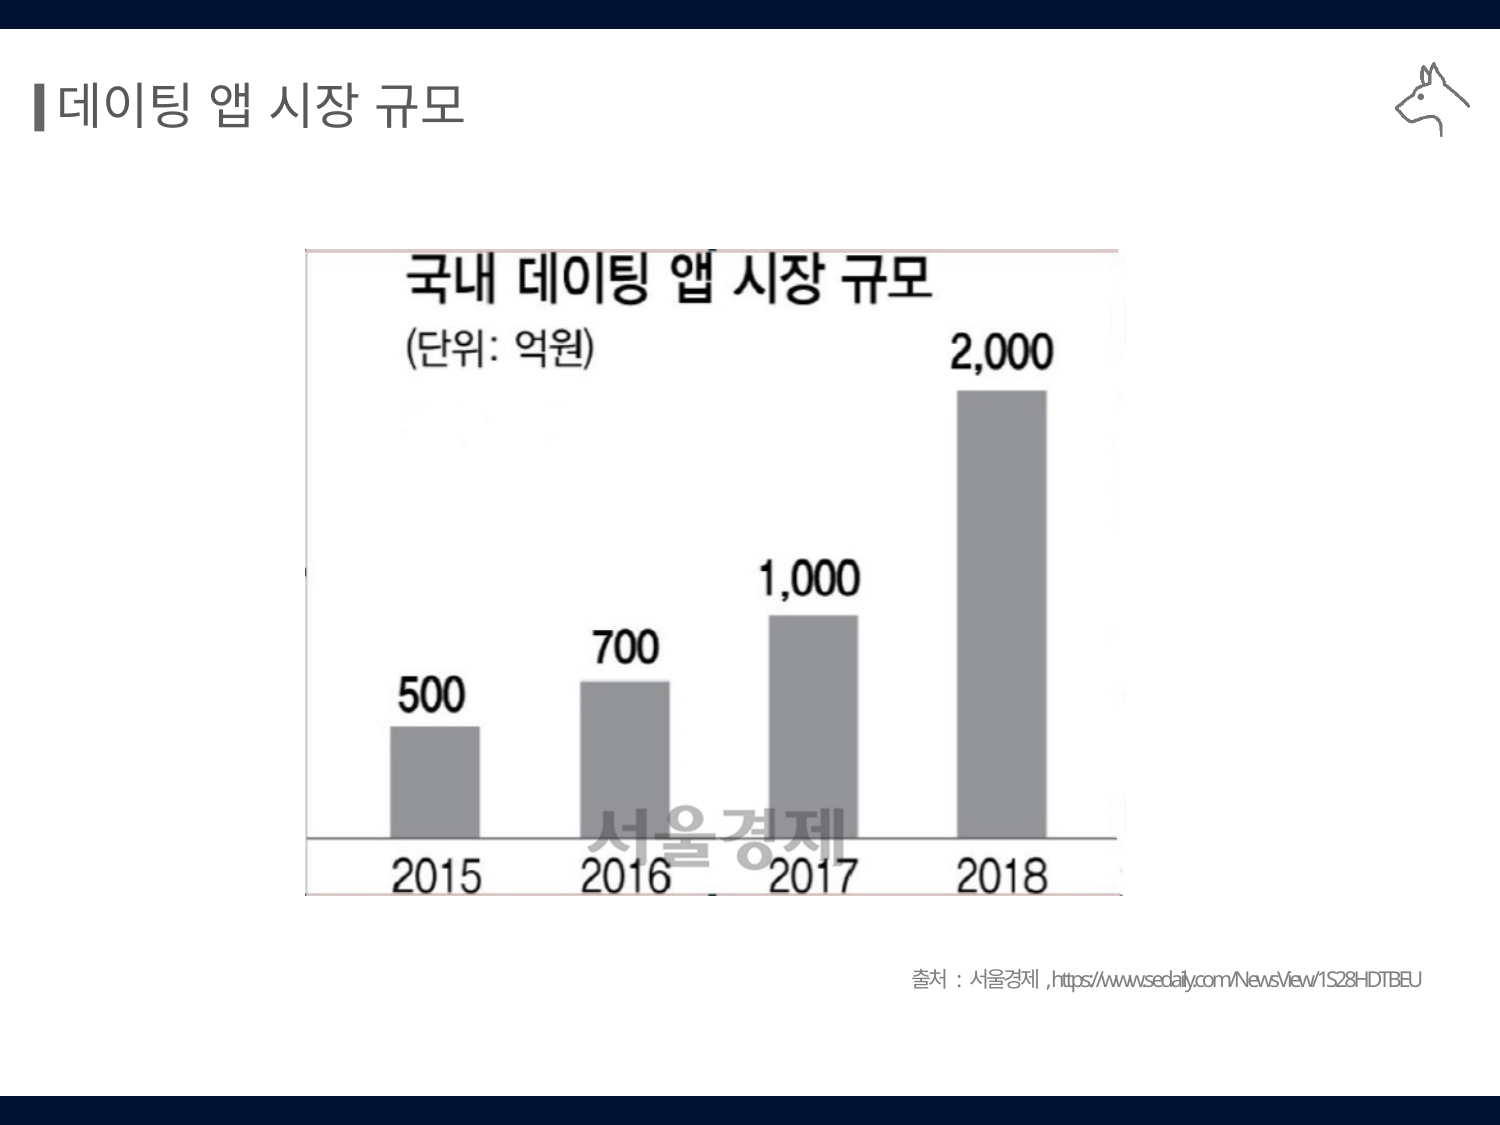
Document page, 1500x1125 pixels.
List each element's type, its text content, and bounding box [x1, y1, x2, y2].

picture [1395, 62, 1470, 137]
picture [305, 249, 1126, 896]
text_box 출처 : 서울경제, https://www.sedaily.com/NewsView/1S28HDTBEU [846, 957, 1439, 999]
text_box 데이팅 앱 시장 규모 [41, 66, 524, 142]
text_box [0, 1095, 1500, 1125]
text_box [0, 0, 1500, 30]
